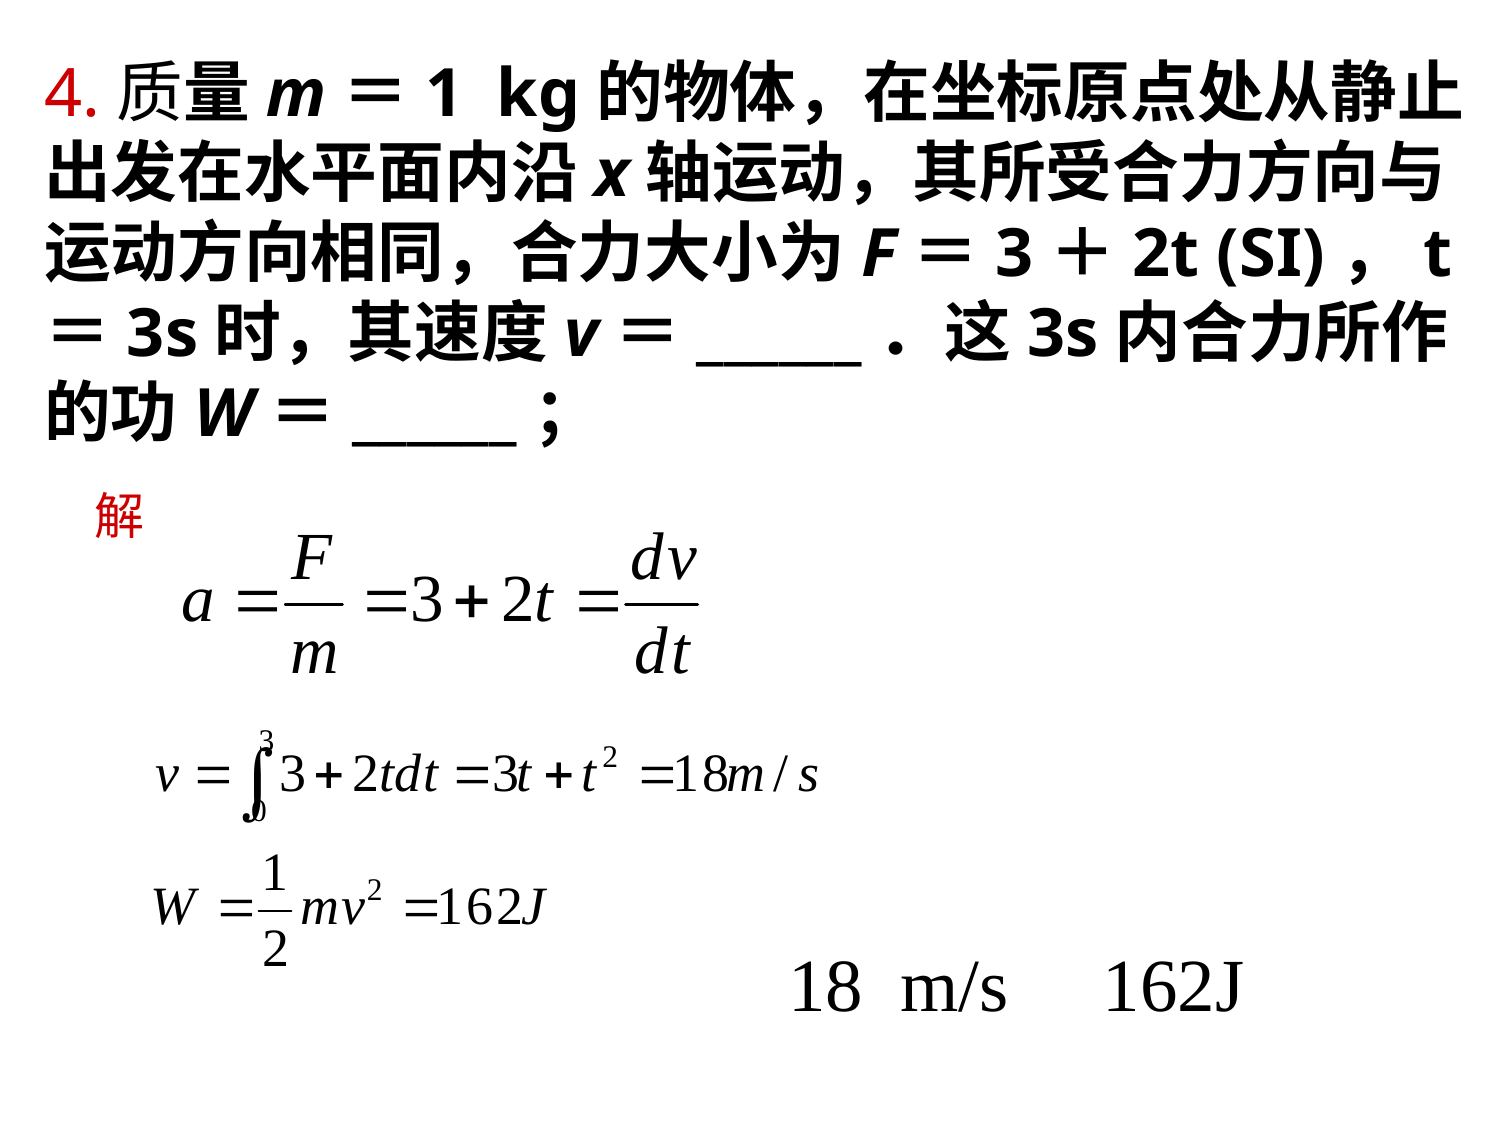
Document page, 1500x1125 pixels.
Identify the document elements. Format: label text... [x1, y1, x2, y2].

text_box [171, 515, 714, 689]
text_box 18 m/s 162J [773, 929, 1294, 1034]
text_box 4.质量m＝1 kg的物体，在坐标原点处从静止出发在水平面内沿x轴运动，其所受合力方向与运动方向相同，合力大小为F＝3＋2t (SI)，t＝3s时，其速度v＝______．这3s内合力所作的功W＝______； [29, 42, 1483, 548]
text_box 解 [79, 477, 160, 552]
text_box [147, 715, 832, 978]
